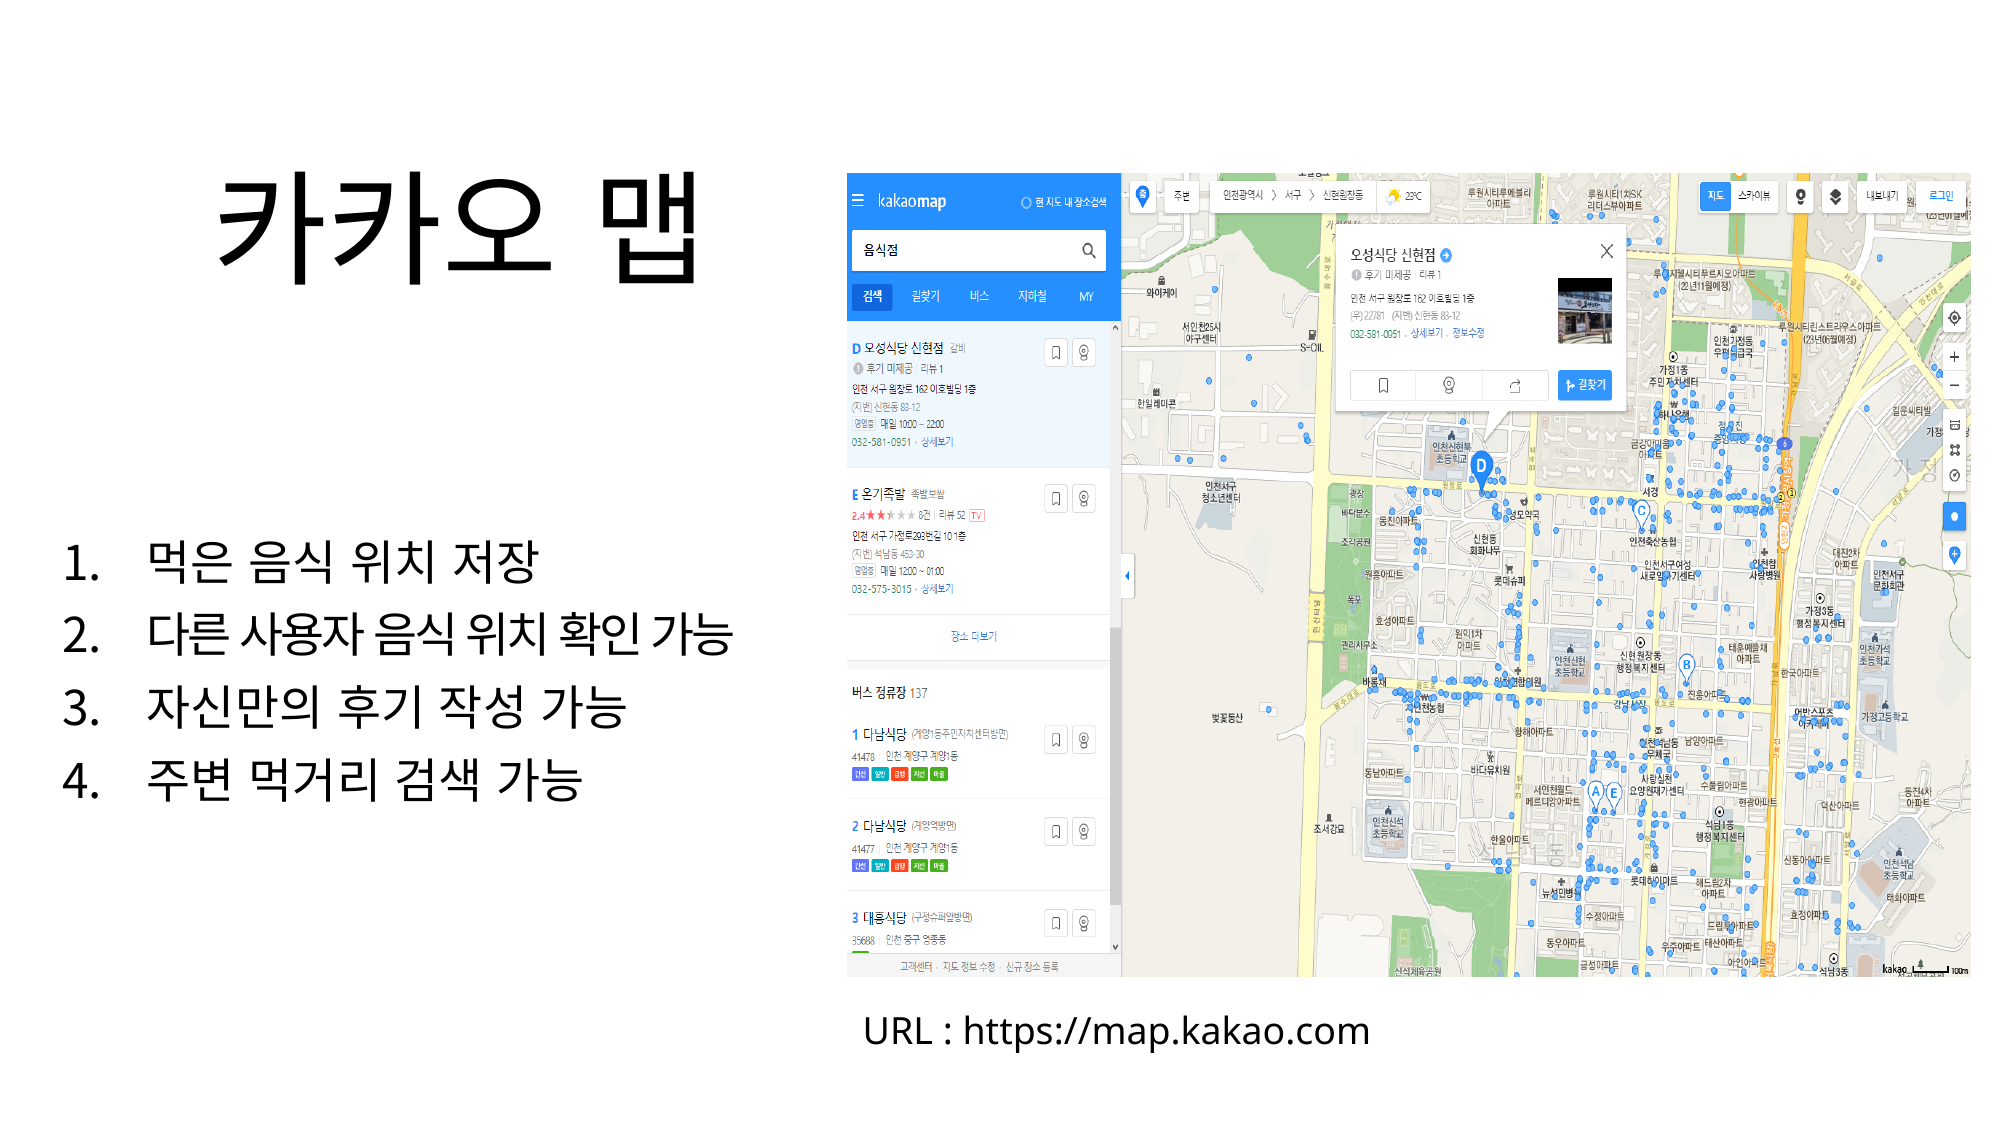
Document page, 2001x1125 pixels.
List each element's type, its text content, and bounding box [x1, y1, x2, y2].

title 카카오 맵 [137, 131, 783, 338]
picture [847, 173, 1971, 977]
list 먹은 음식 위치 저장 다른 사용자 음식 위치 확인 가능 자신만의 후기 작성 가능 주변 먹거리 검색 가능 [47, 443, 817, 904]
text_box URL : https://map.kakao.com [847, 999, 1479, 1060]
